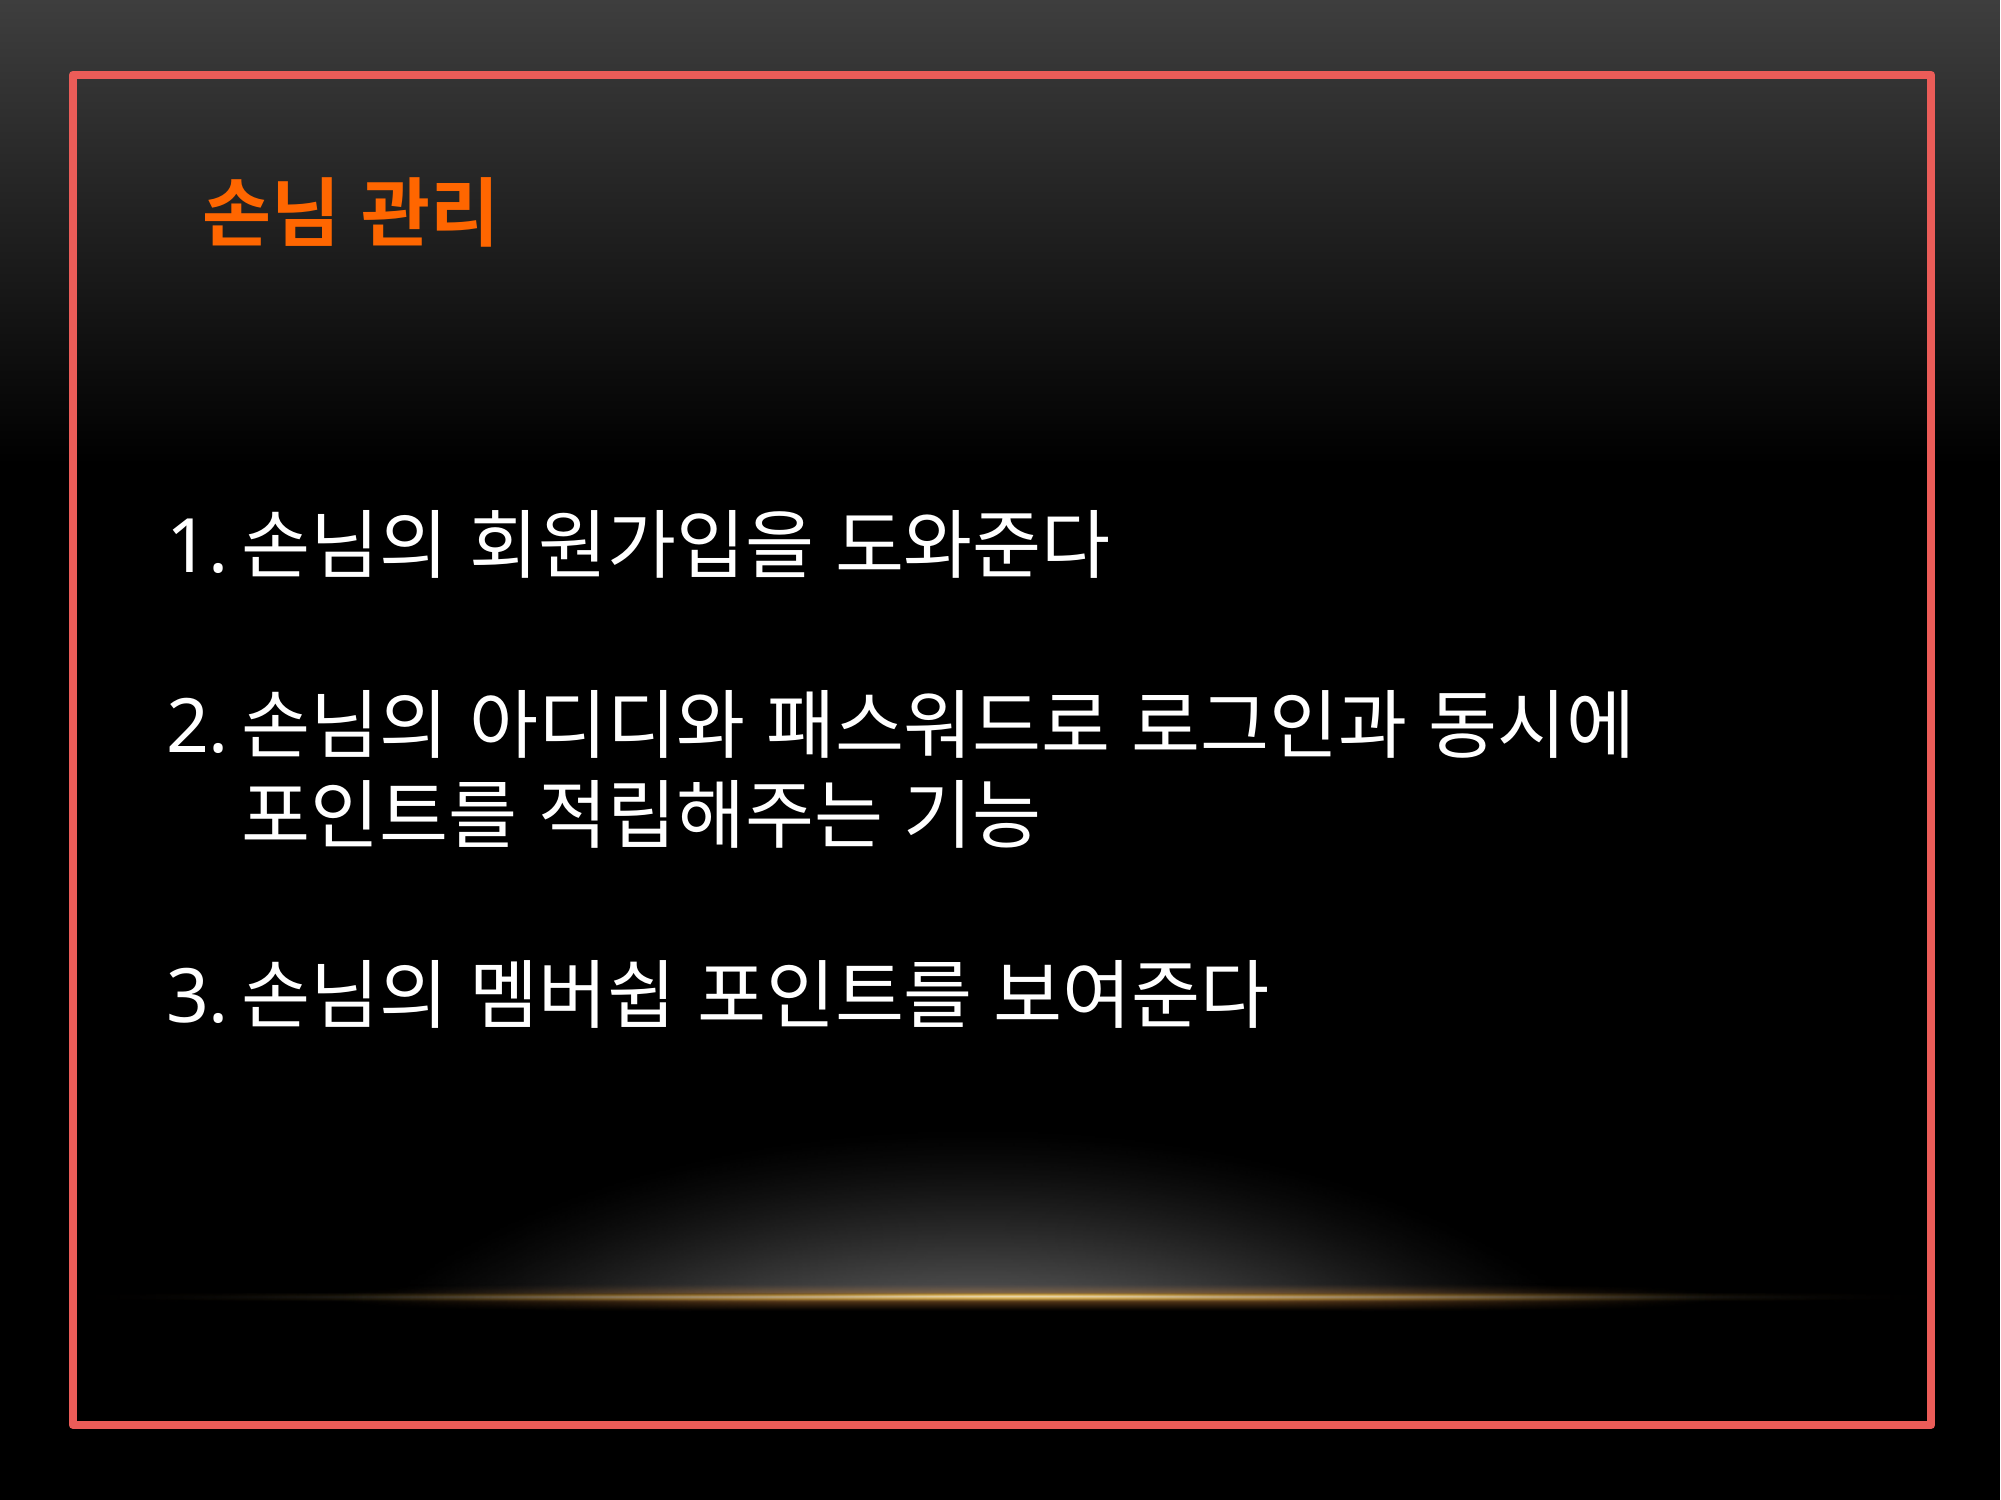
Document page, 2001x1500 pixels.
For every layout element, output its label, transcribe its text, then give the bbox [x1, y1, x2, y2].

text_box [72, 74, 1932, 1425]
picture [0, 0, 2000, 1500]
text_box 손님 관리 [72, 112, 629, 263]
text_box 손님의 회원가입을 도와준다 손님의 아디디와 패스워드로 로그인과 동시에 포인트를 적립해주는 기능 손님의 멤버쉽 포인트를 보여준다 [151, 489, 1853, 1135]
